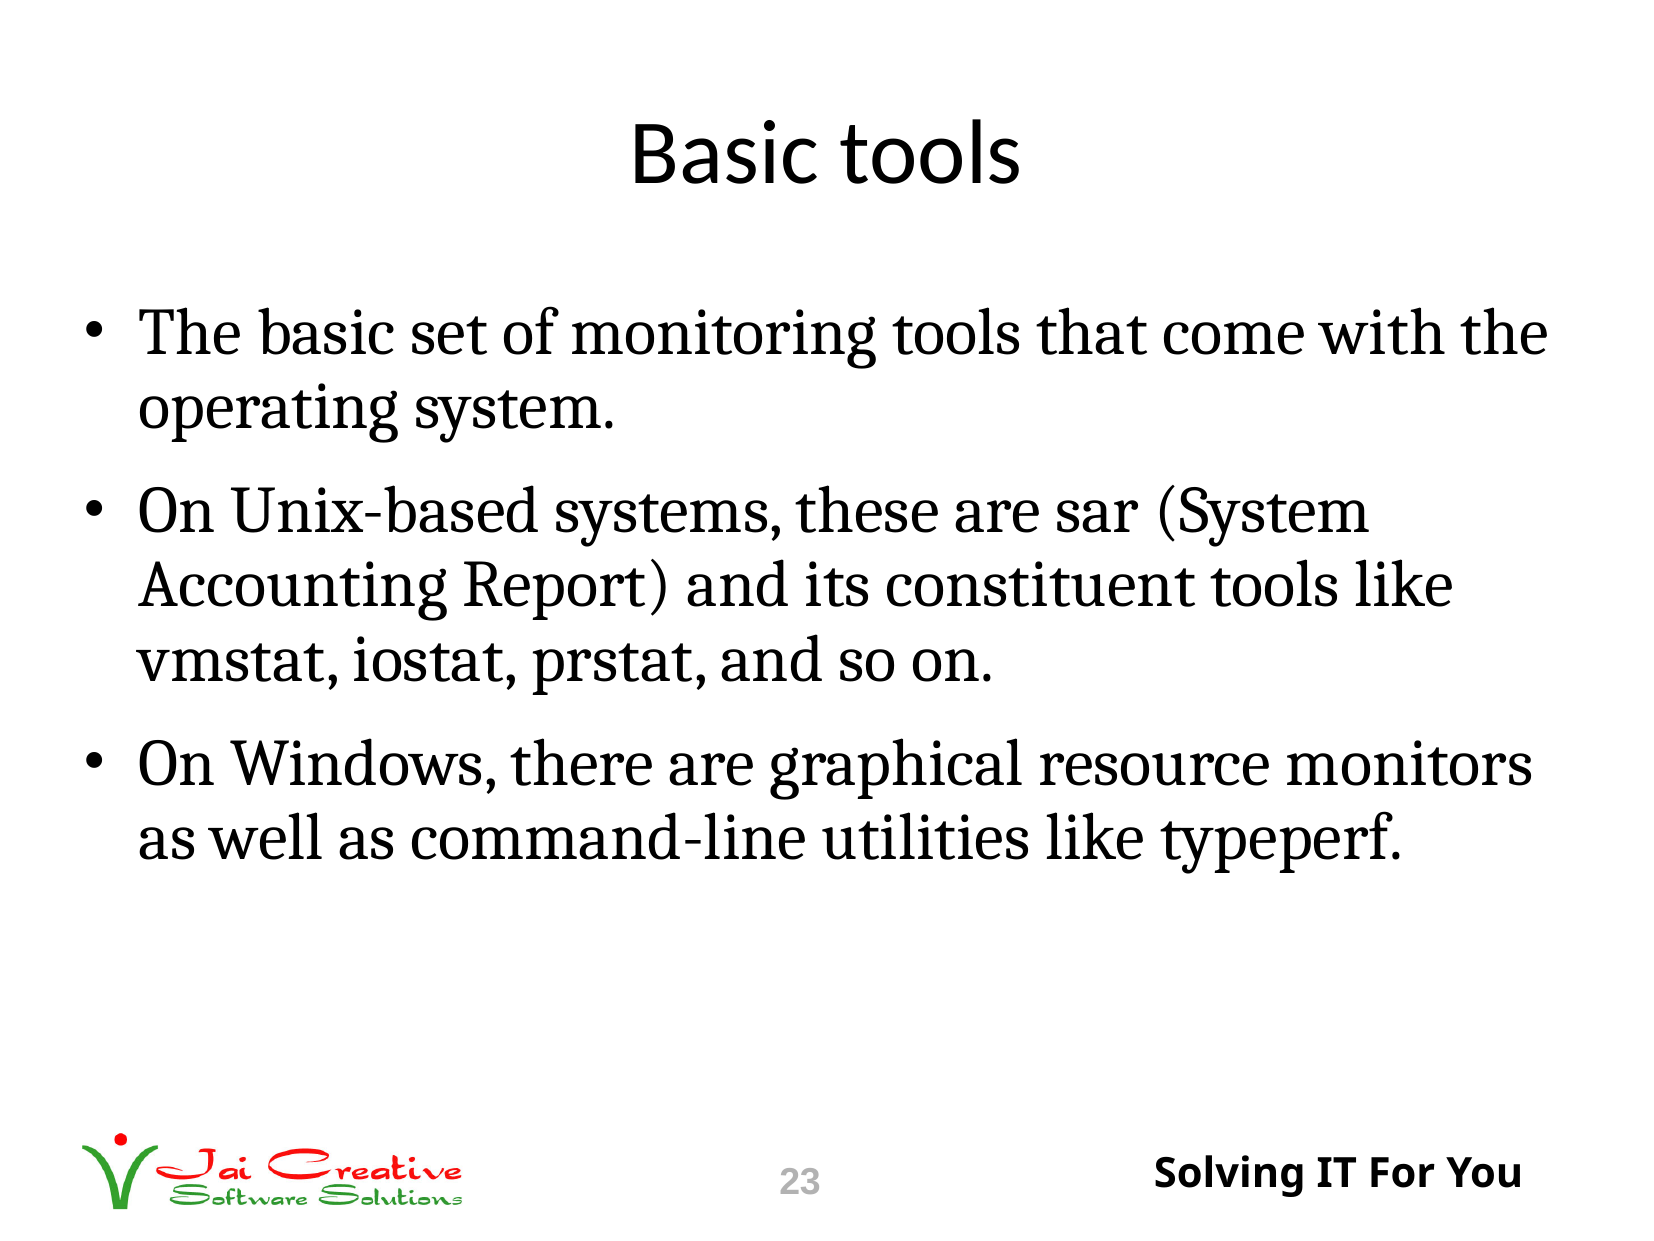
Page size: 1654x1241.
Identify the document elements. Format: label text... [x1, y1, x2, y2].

title Basic tools [82, 49, 1571, 257]
list The basic set of monitoring tools that come with the operating system. On Unix-based systems, these are sar (System Accounting Report) and its constituent tools like vmstat, iostat, prstat, and so on. On Windows, there are graphical resource monitors as well as command-line utilities like typeperf. [82, 289, 1571, 1058]
slide_number 23 [614, 1149, 986, 1216]
picture [82, 1133, 468, 1211]
